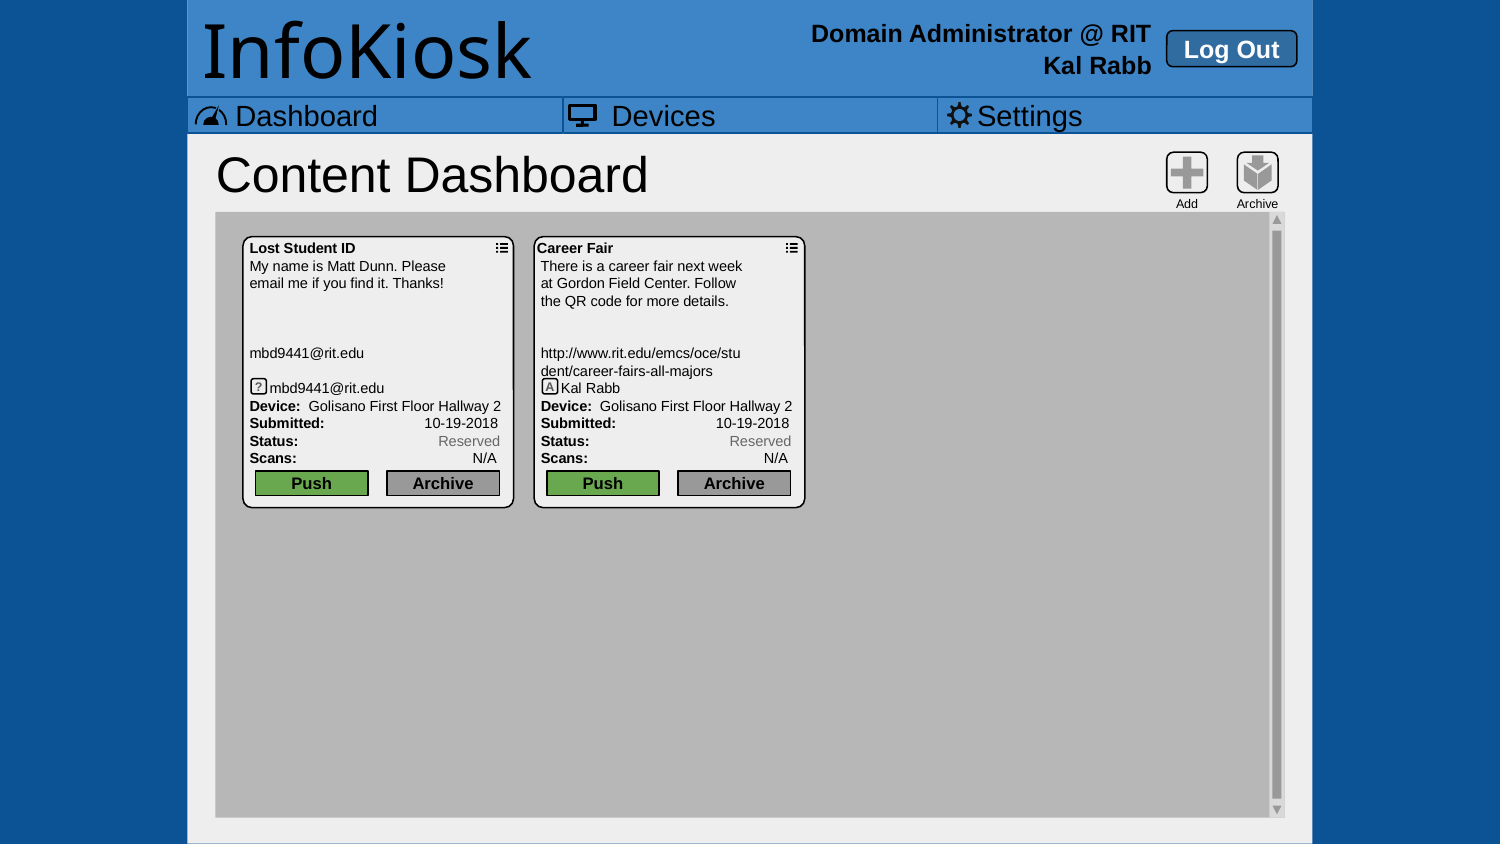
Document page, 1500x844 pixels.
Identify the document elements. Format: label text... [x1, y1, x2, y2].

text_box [194, 97, 228, 143]
picture [947, 102, 973, 128]
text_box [1237, 151, 1279, 193]
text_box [1166, 151, 1208, 193]
text_box Push [255, 471, 368, 496]
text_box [785, 242, 798, 253]
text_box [495, 242, 509, 253]
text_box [569, 104, 596, 126]
text_box [0, 0, 1500, 844]
